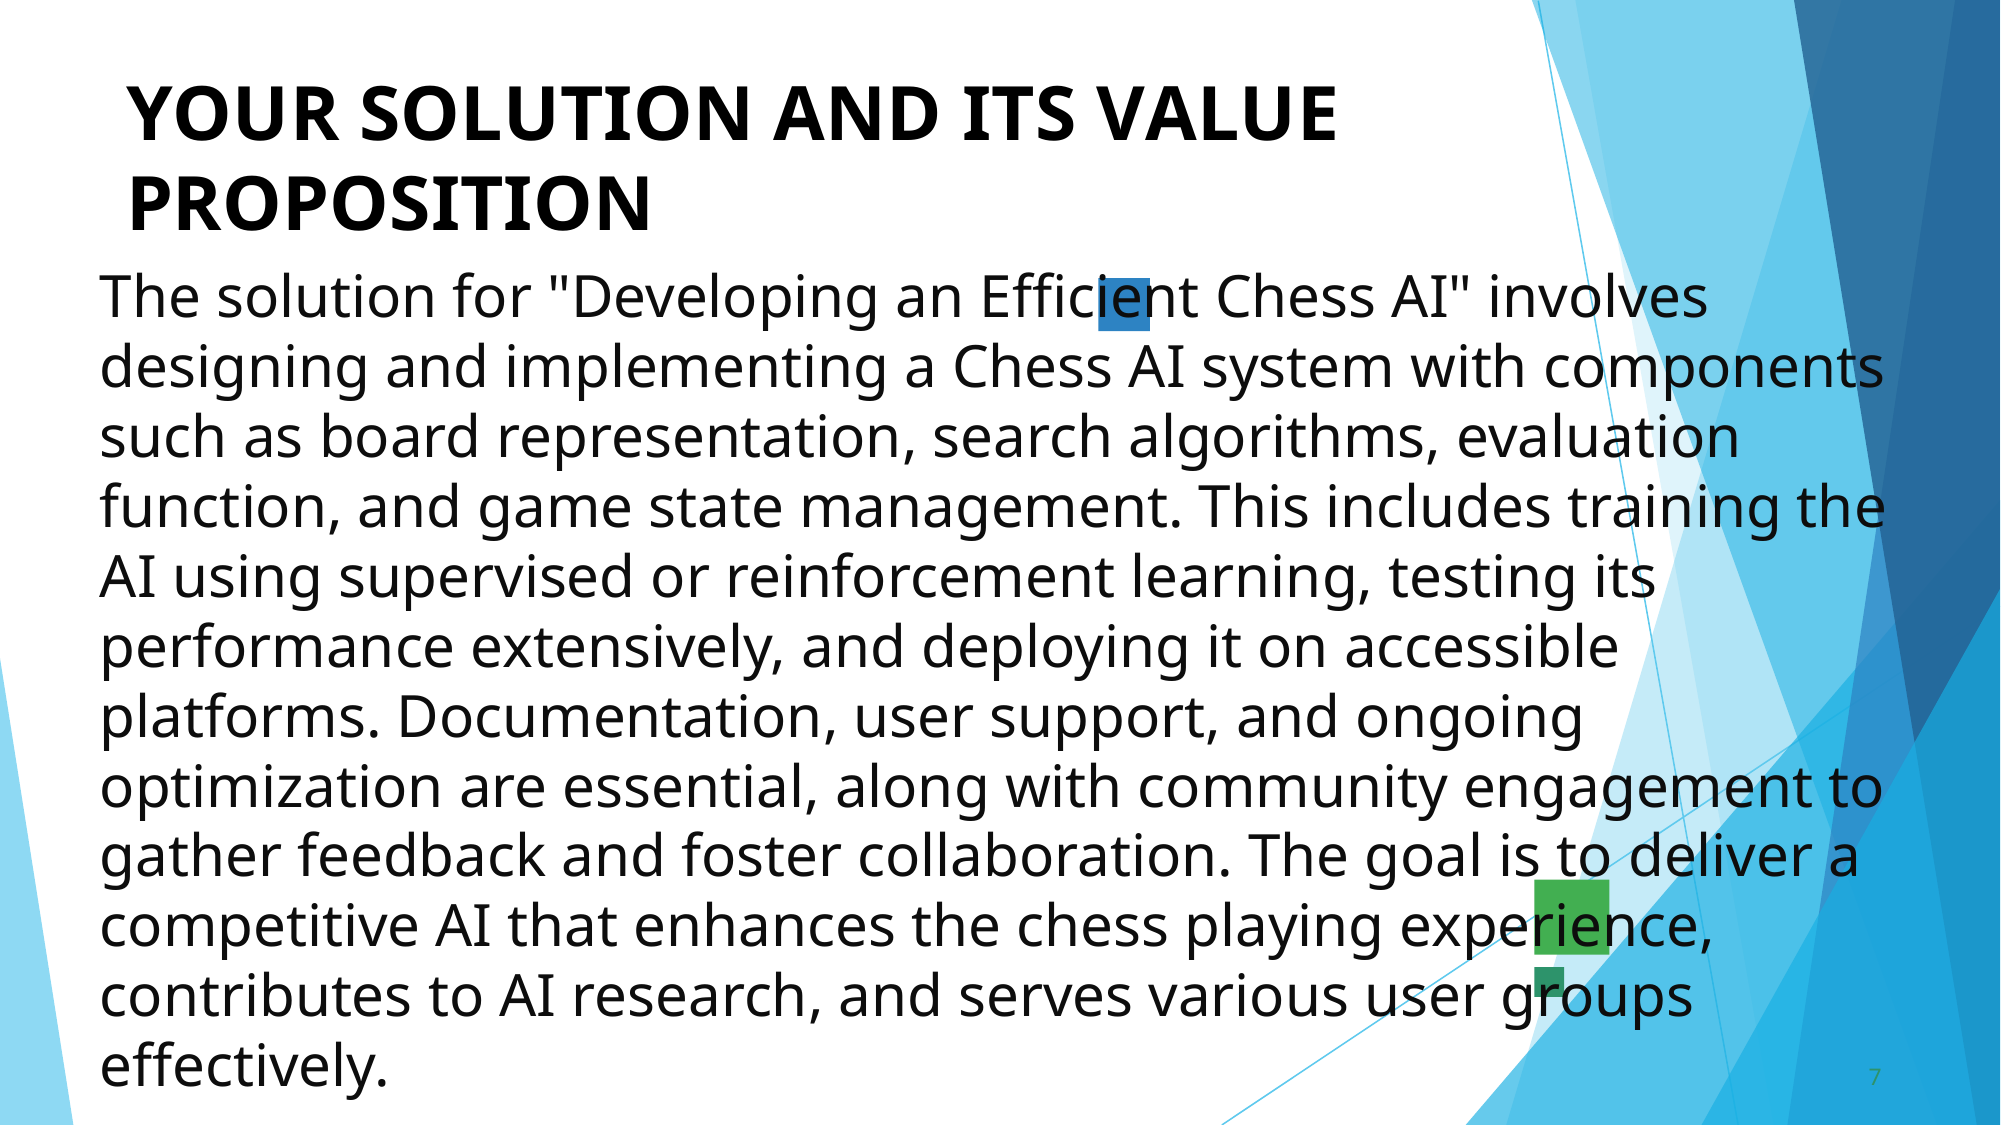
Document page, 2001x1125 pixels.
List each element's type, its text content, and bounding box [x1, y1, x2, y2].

slide_number 7 [1862, 1061, 1888, 1125]
text_box [1534, 967, 1565, 997]
title YOUR SOLUTION AND ITS VALUE PROPOSITION [123, 63, 1877, 254]
list The solution for "Developing an Efficient Chess AI" involves designing and implementing a Chess AI system with components such as board representation, search algorithms, evaluation function, and game state management. This includes training the AI using supervised or reinforcement learning, testing its performance extensively, and deploying it on accessible platforms. Documentation, user support, and ongoing optimization are essential, along with community engagement to gather feedback and foster collaboration. The goal is to deliver a competitive AI that enhances the chess playing experience, contributes to AI research, and serves various user groups effectively. [99, 258, 1900, 966]
